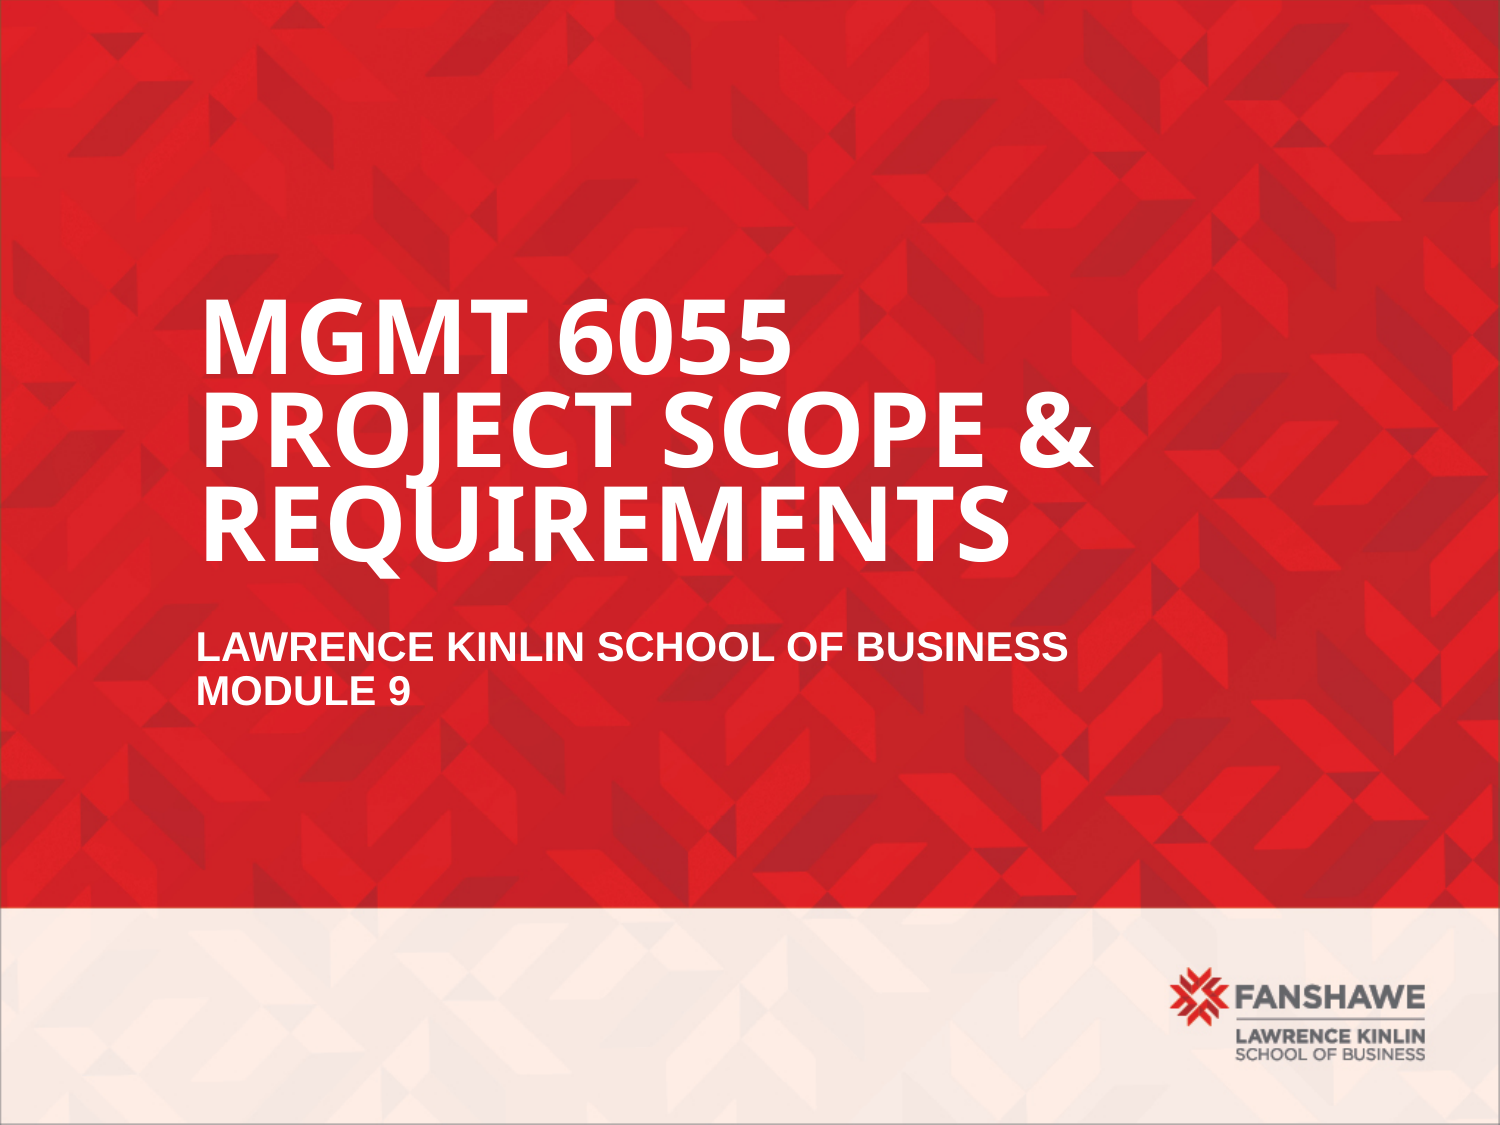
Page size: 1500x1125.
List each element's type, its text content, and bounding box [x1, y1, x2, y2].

subtitle Lawrence Kinlin School of Business Module 9 [195, 619, 1247, 877]
picture [0, 0, 1500, 1125]
title MGMT 6055 Project Scope & requirements [197, 215, 1234, 591]
